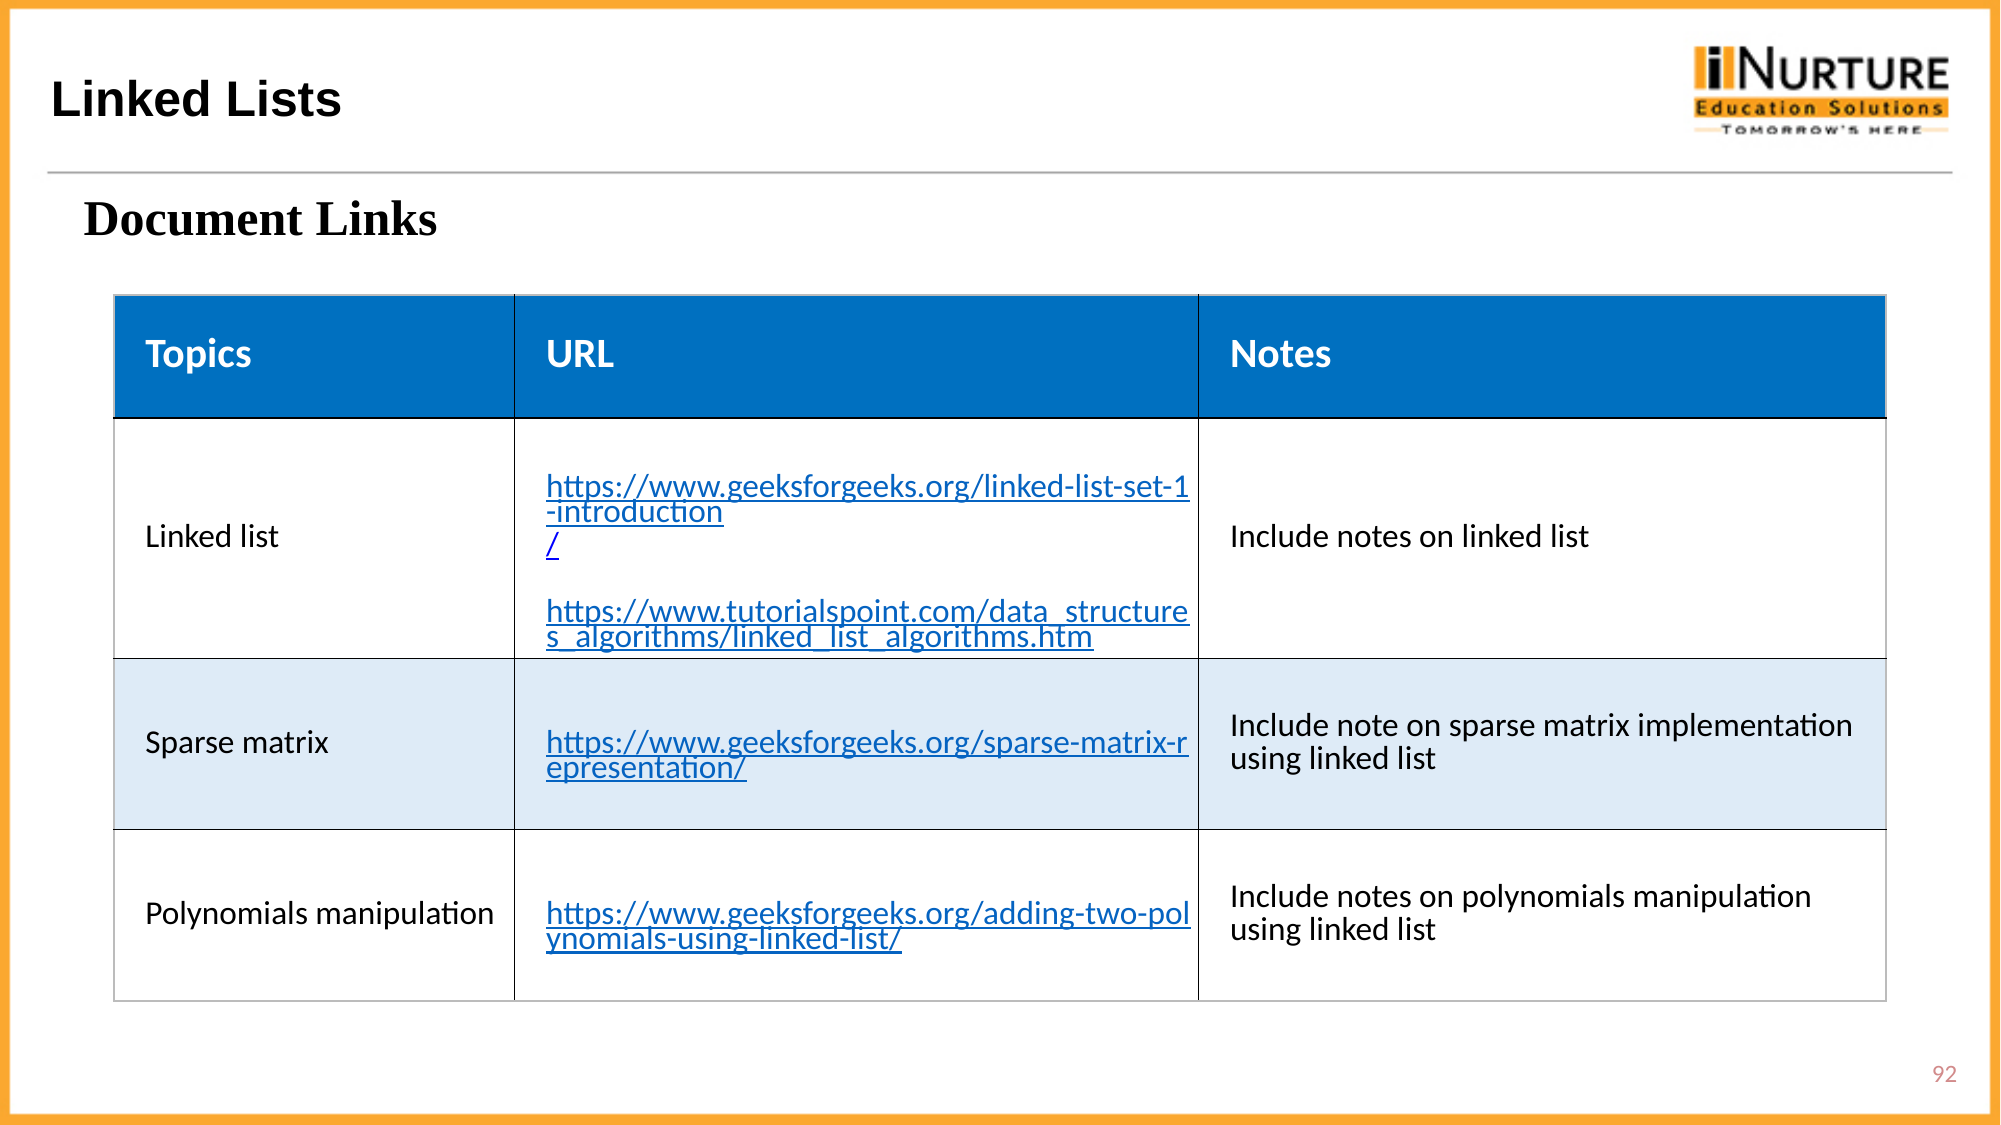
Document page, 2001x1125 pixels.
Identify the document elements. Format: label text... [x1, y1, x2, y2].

table_header Topics [115, 296, 514, 417]
table_cell Include note on sparse matrix implementation using linked list [1199, 659, 1885, 829]
table_cell https://www.geeksforgeeks.org/sparse-matrix-representation/ [515, 659, 1198, 829]
table_cell Include notes on linked list [1199, 419, 1885, 658]
slide_number 92 [1901, 1042, 1973, 1103]
table_header URL [515, 296, 1198, 417]
table_cell Polynomials manipulation [115, 830, 514, 1000]
text_box Document Links [9, 177, 1952, 253]
table_cell https://www.geeksforgeeks.org/linked-list-set-1-introduction/ https://www.tutorialspoint.com/data_structures_algorithms/linked_list_algorithms.htm [515, 419, 1198, 658]
table_cell https://www.geeksforgeeks.org/adding-two-polynomials-using-linked-list/ [515, 830, 1198, 1000]
table_cell Include notes on polynomials manipulation using linked list [1199, 830, 1885, 1000]
table_cell Linked list [115, 419, 514, 658]
table_cell Sparse matrix [115, 659, 514, 829]
text_box Linked Lists [33, 59, 1716, 134]
picture [0, 0, 2001, 1125]
table_header Notes [1199, 296, 1885, 417]
